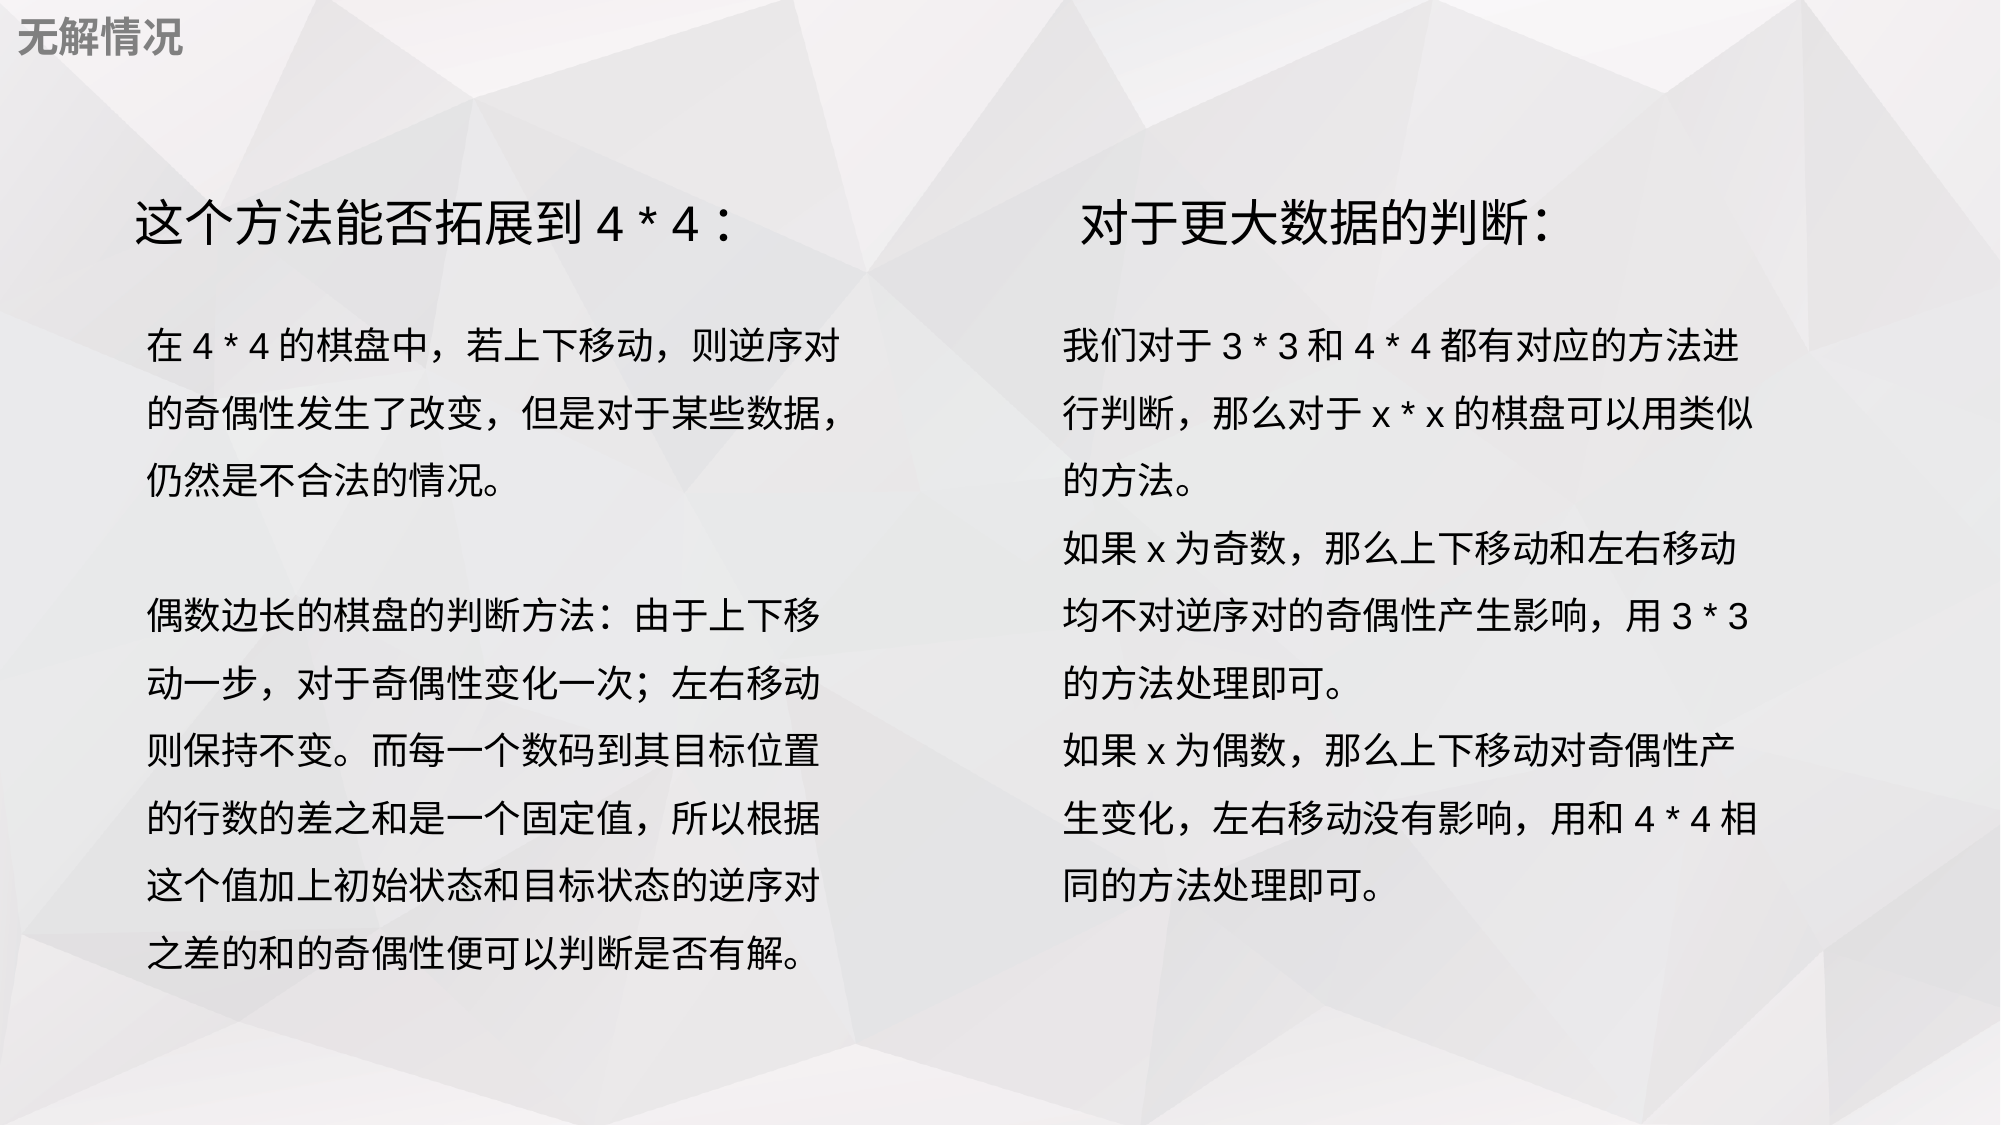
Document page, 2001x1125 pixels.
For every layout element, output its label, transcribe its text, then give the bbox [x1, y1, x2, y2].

text_box 这个方法能否拓展到4 * 4： [119, 183, 777, 259]
text_box 无解情况 [2, 3, 668, 68]
text_box 我们对于3 * 3和4 * 4都有对应的方法进行判断，那么对于x * x的棋盘可以用类似的方法。 如果x为奇数，那么上下移动和左右移动均不对逆序对的奇偶性产生影响，用3 * 3的方法处理即可。 如果x为偶数，那么上下移动对奇偶性产生变化，左右移动没有影响，用和4 * 4相同的方法处理即可。 [1048, 292, 1776, 915]
text_box 对于更大数据的判断： [1064, 183, 1595, 259]
picture [0, 0, 2001, 1125]
text_box 在4 * 4的棋盘中，若上下移动，则逆序对的奇偶性发生了改变，但是对于某些数据，仍然是不合法的情况。 偶数边长的棋盘的判断方法：由于上下移动一步，对于奇偶性变化一次；左右移动则保持不变。而每一个数码到其目标位置的行数的差之和是一个固定值，所以根据这个值加上初始状态和目标状态的逆序对之差的和的奇偶性便可以判断是否有解。 [131, 292, 860, 982]
